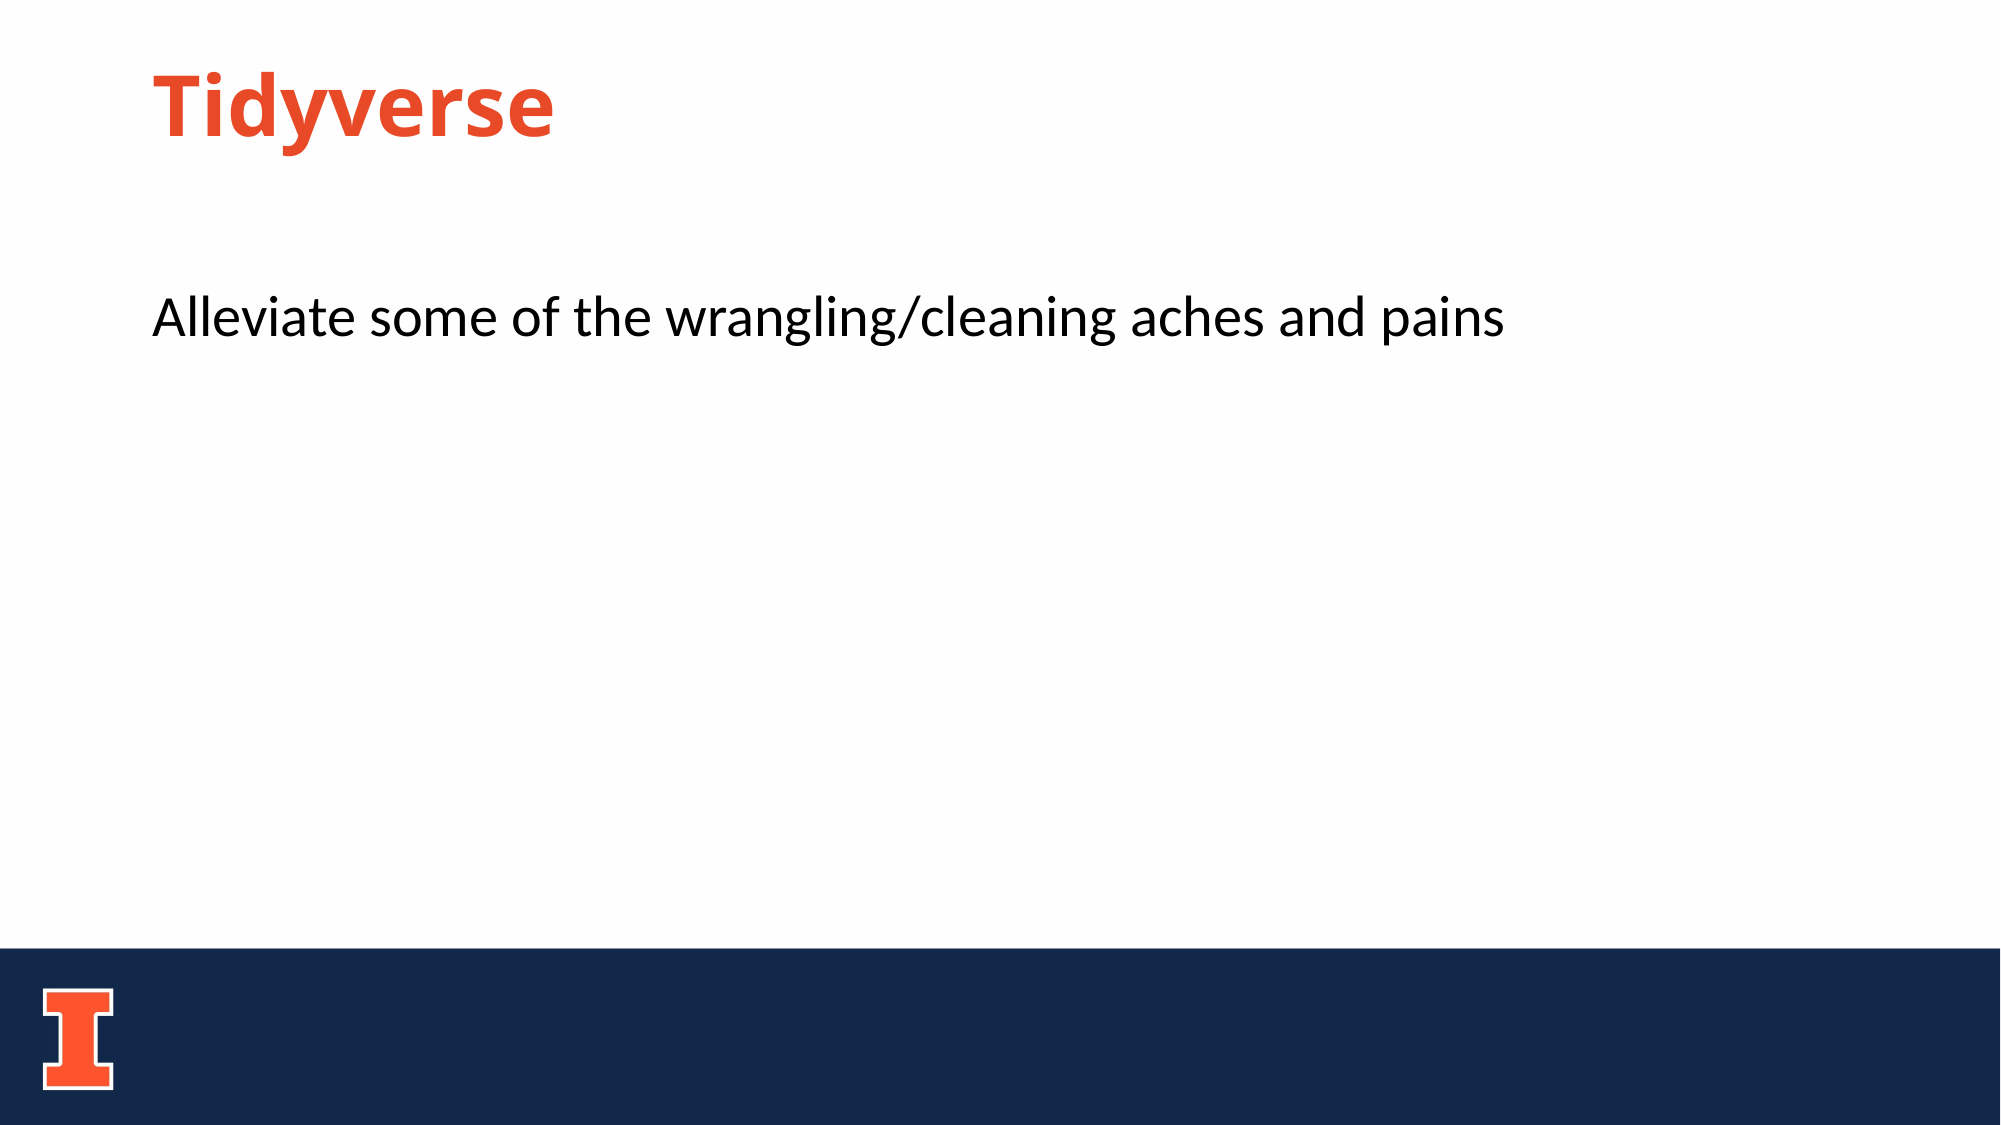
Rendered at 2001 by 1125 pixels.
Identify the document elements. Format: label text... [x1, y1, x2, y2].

title Tidyverse [137, 56, 1863, 163]
list Alleviate some of the wrangling/cleaning aches and pains [137, 187, 1863, 940]
picture [0, 0, 2001, 1125]
